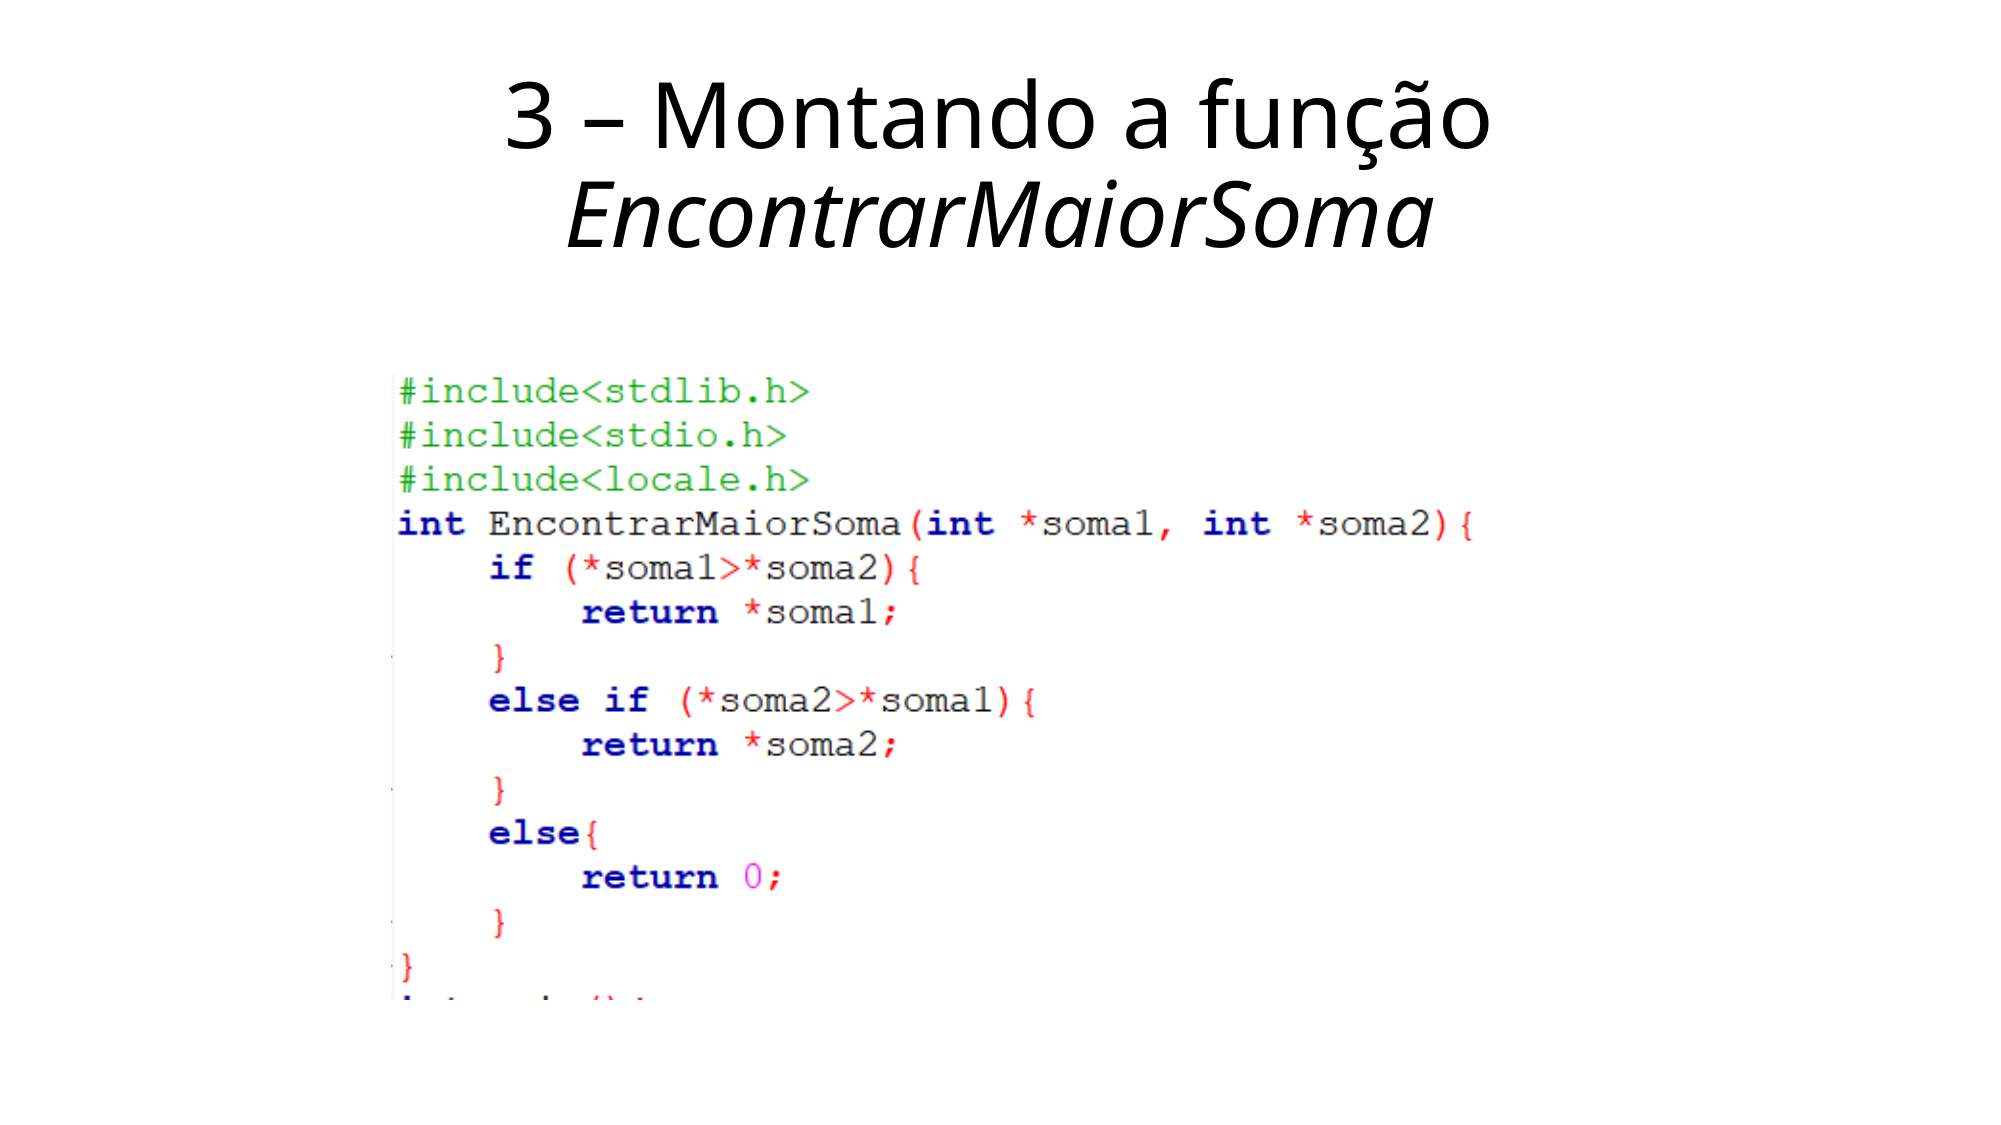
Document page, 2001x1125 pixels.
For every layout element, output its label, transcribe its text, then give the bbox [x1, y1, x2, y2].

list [390, 374, 1609, 1000]
title 3 – Montando a função EncontrarMaiorSoma [137, 59, 1863, 278]
